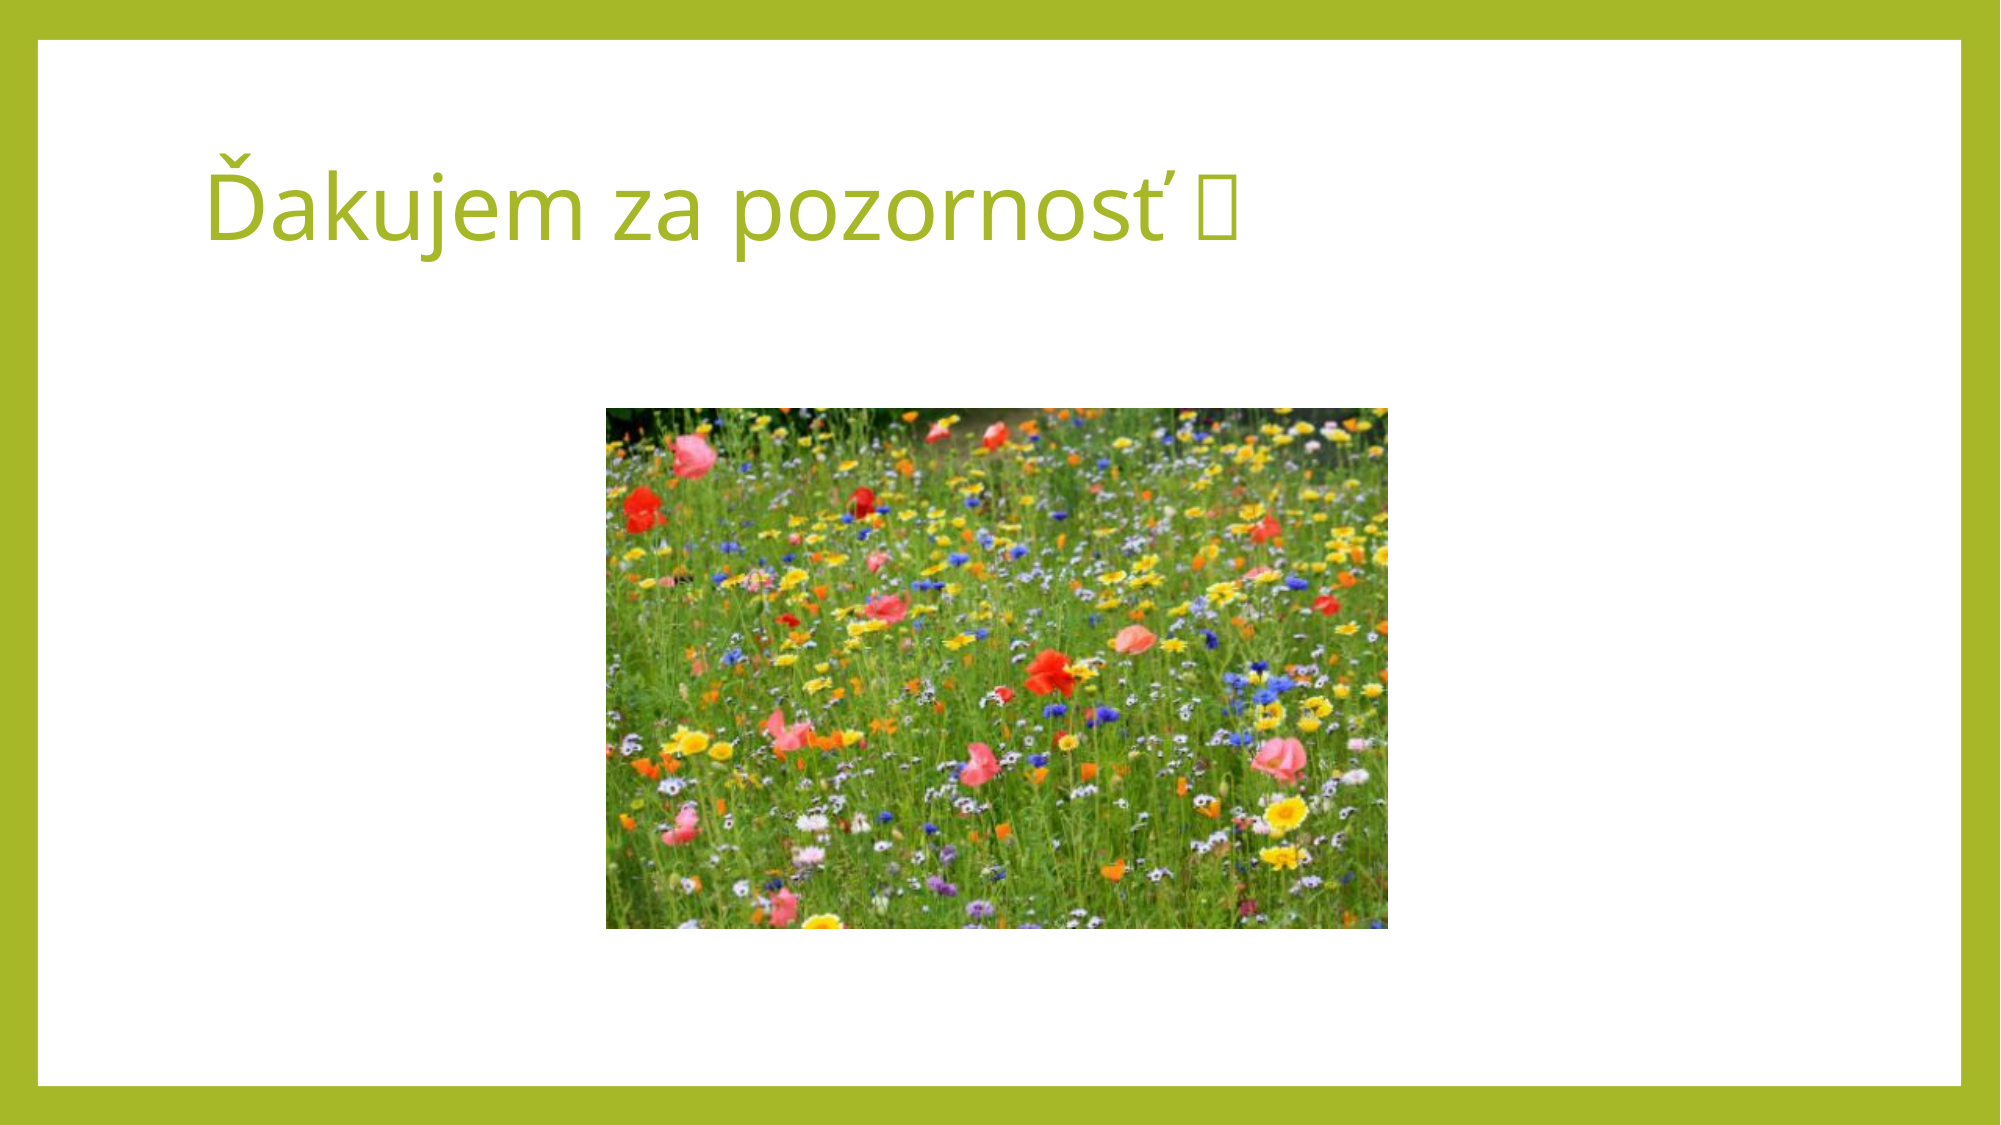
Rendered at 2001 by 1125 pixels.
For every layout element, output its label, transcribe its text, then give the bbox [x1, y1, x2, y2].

title Ďakujem za pozornosť  [187, 99, 1808, 323]
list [606, 408, 1389, 930]
